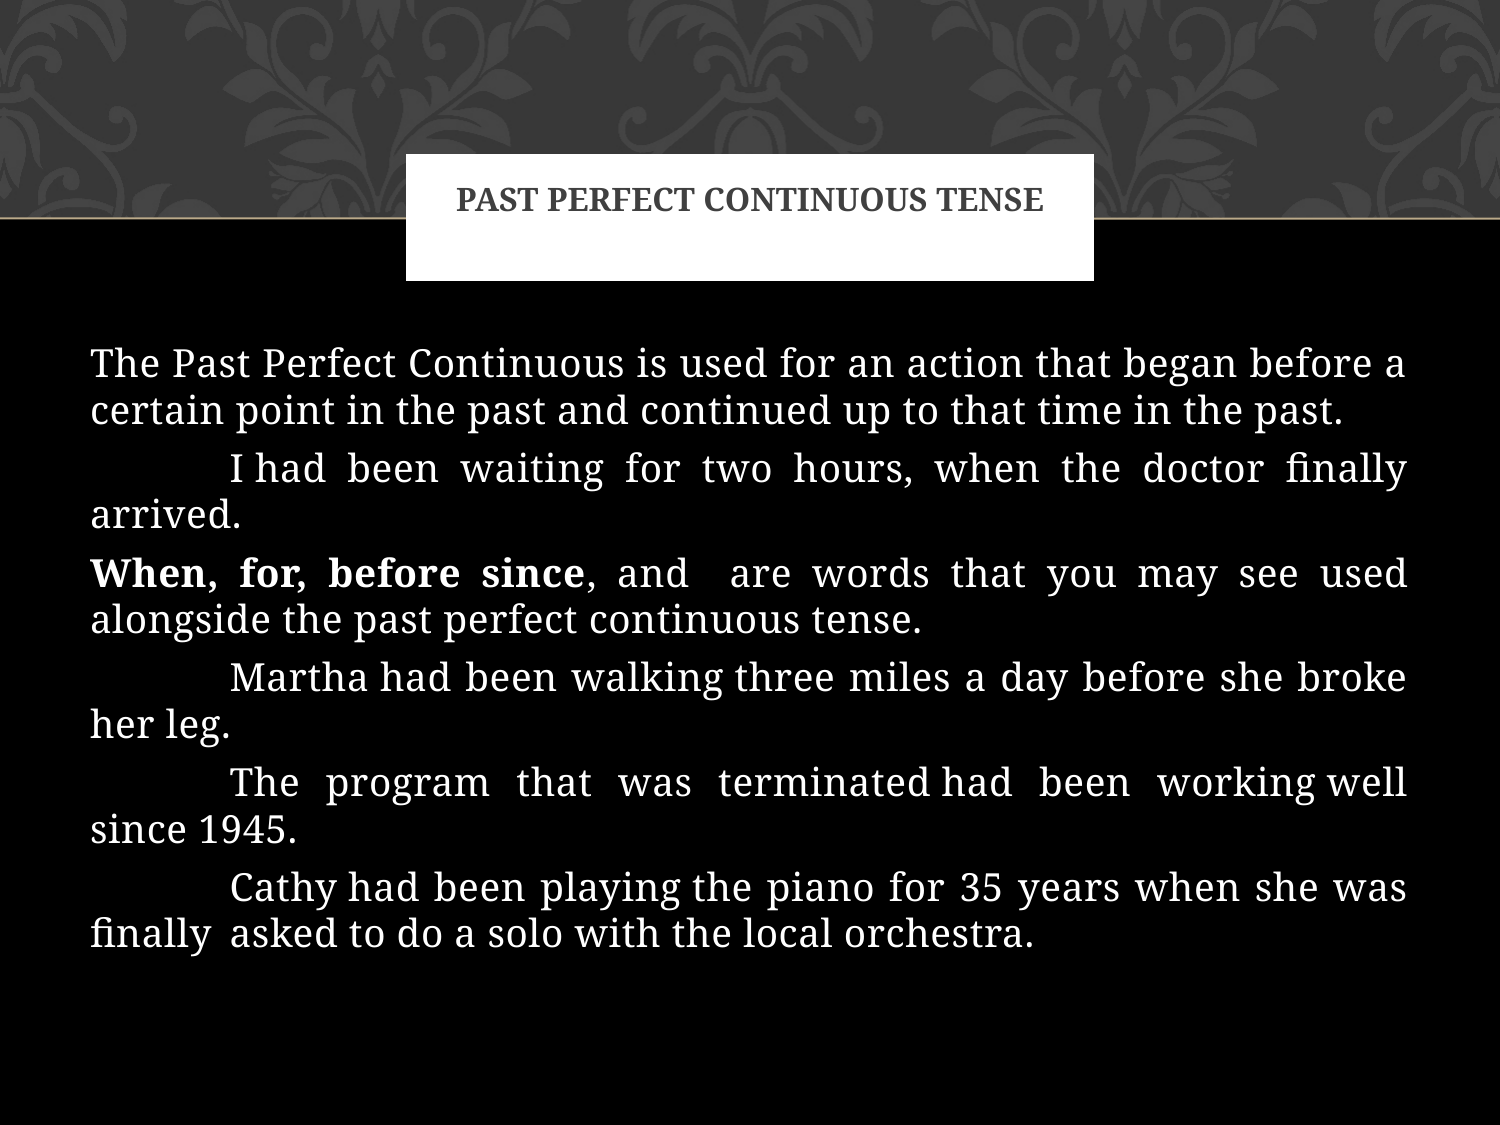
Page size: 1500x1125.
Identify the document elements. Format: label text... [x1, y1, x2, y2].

title PAST PERFECT CONTINUOUS TENSE [406, 154, 1094, 281]
list The Past Perfect Continuous is used for an action that began before a certain point in the past and continued up to that time in the past. I had been waiting for two hours, when the doctor finally arrived. When, for, before since, and are words that you may see used alongside the past perfect continuous tense. Martha had been walking three miles a day before she broke her leg. The program that was terminated had been working well since 1945. Cathy had been playing the piano for 35 years when she was finally asked to do a solo with the local orchestra. [75, 331, 1425, 1000]
